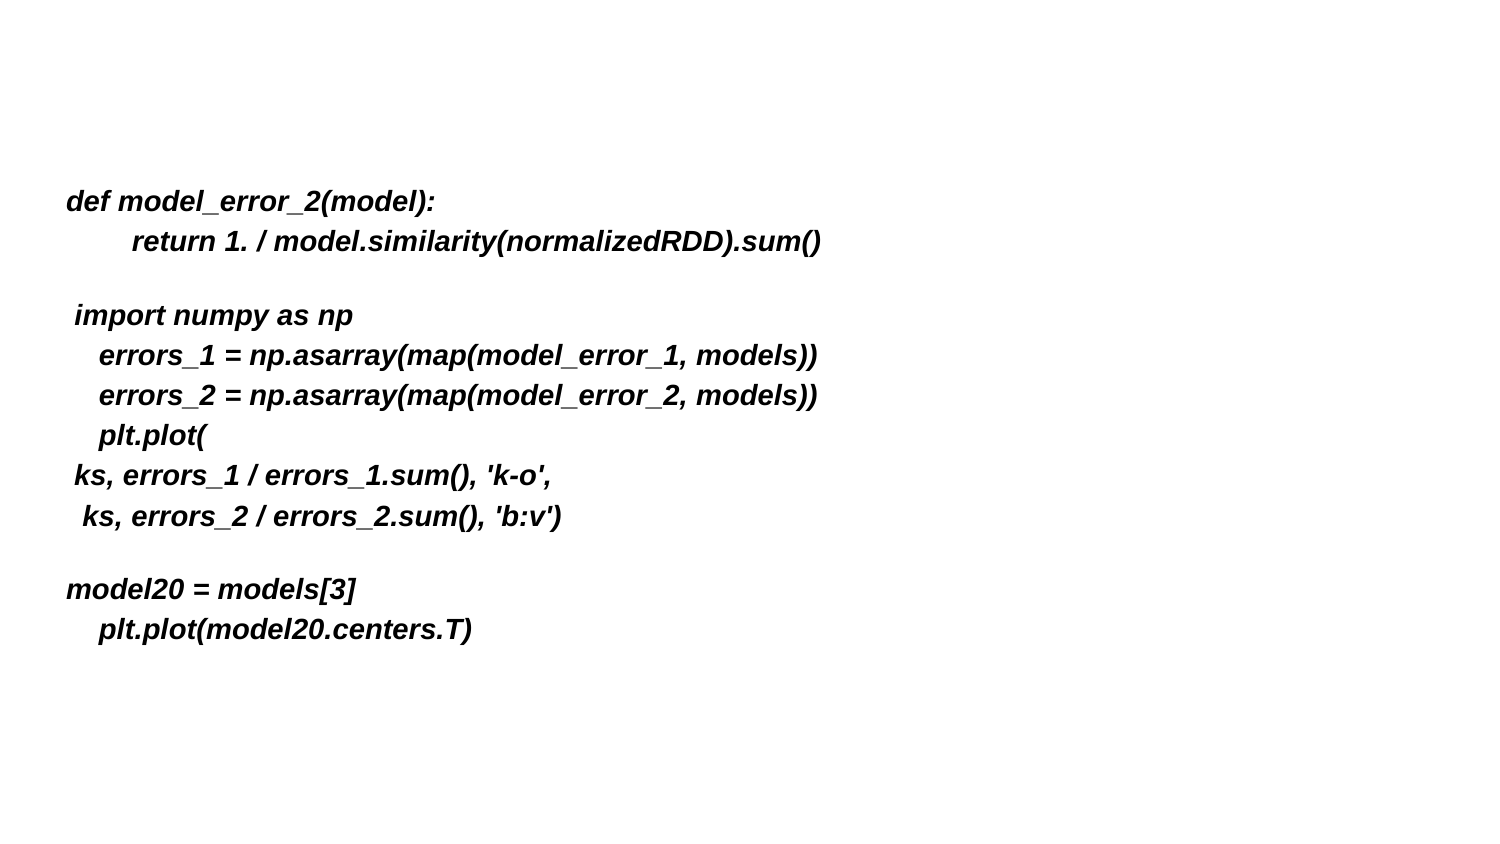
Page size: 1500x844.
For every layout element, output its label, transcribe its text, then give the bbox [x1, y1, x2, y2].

list def model_error_2(model): return 1. / model.similarity(normalizedRDD).sum() import numpy as np errors_1 = np.asarray(map(model_error_1, models)) errors_2 = np.asarray(map(model_error_2, models)) plt.plot( ks, errors_1 / errors_1.sum(), 'k-o', ks, errors_2 / errors_2.sum(), 'b:v') model20 = models[3] plt.plot(model20.centers.T) [51, 29, 1449, 750]
